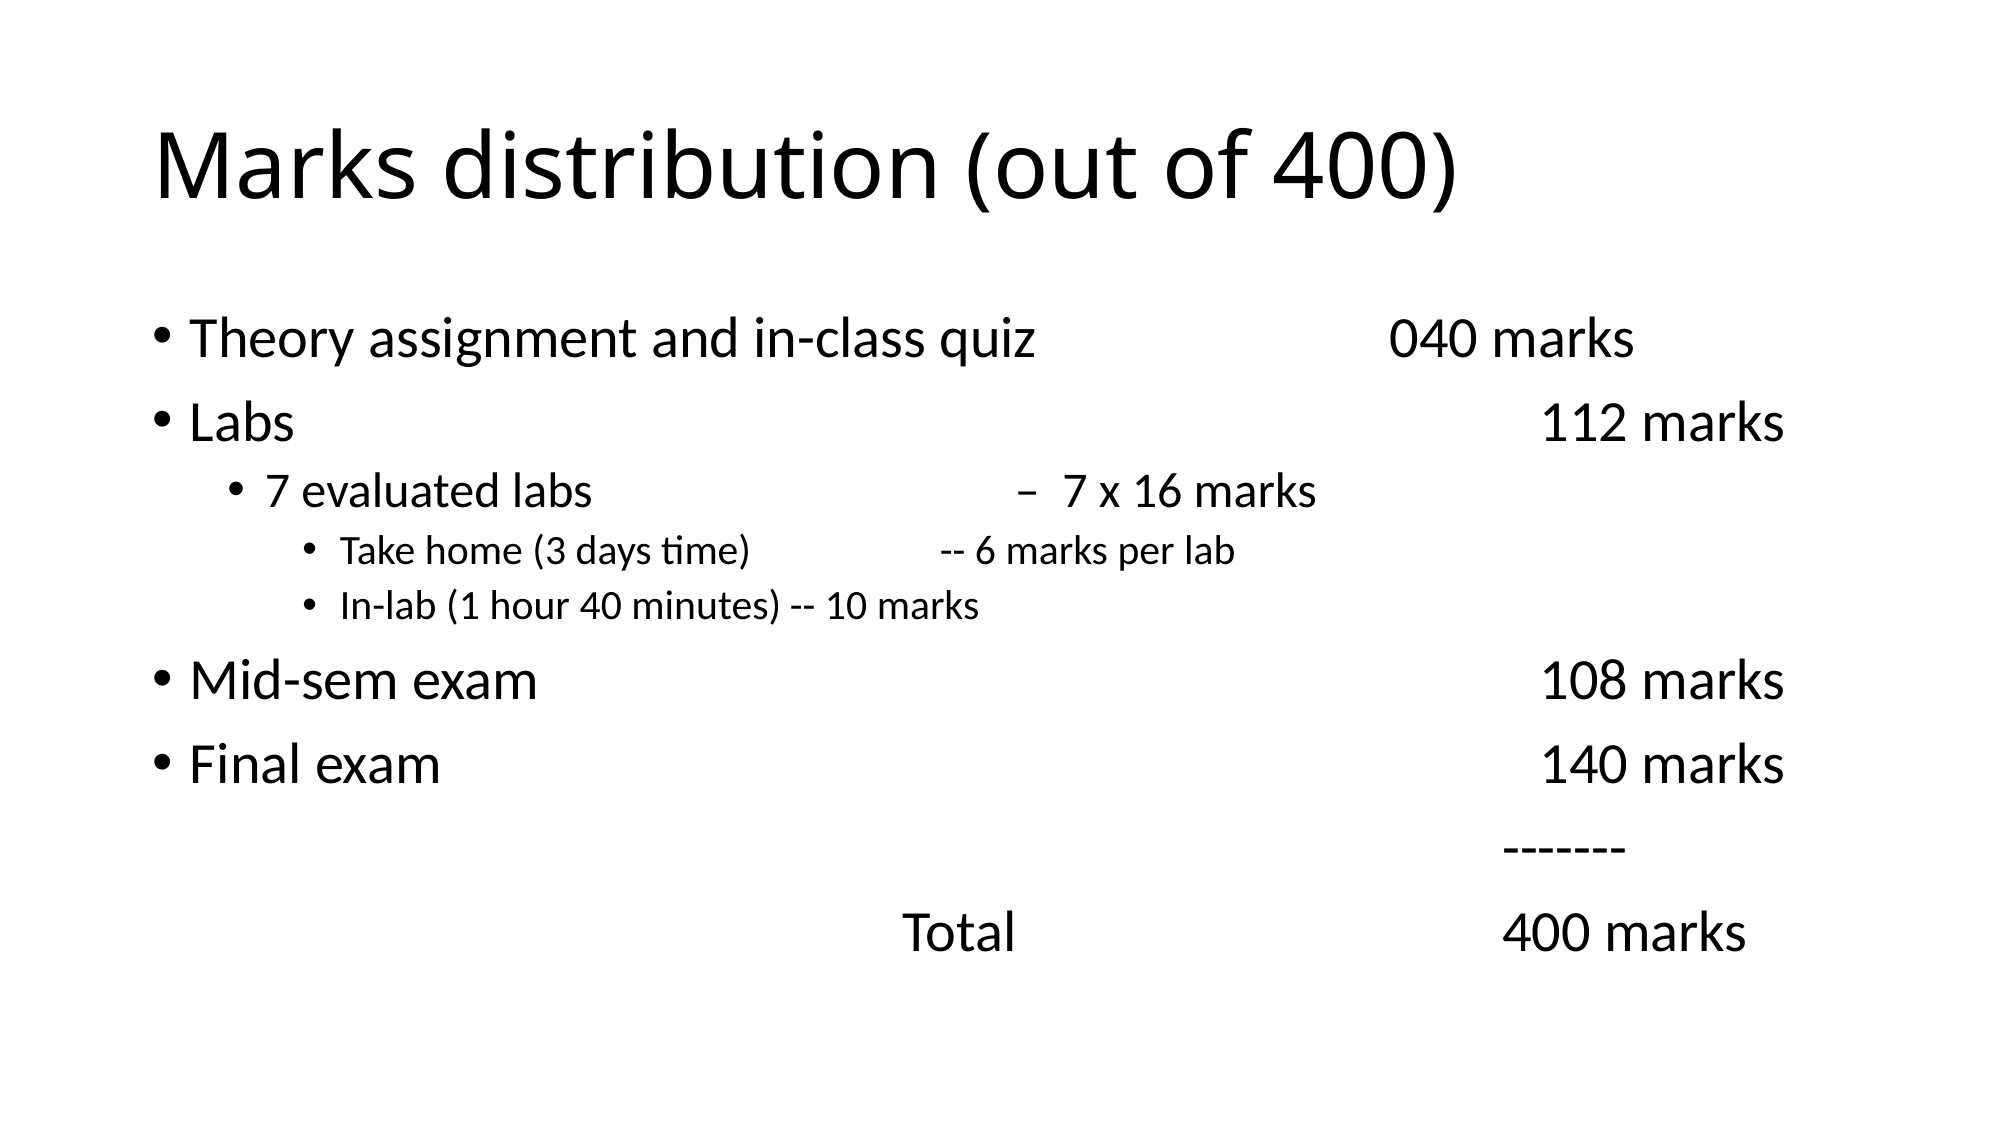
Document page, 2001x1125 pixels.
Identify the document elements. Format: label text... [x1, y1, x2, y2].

title Marks distribution (out of 400) [137, 59, 1863, 278]
list Theory assignment and in-class quiz 040 marks Labs 112 marks 7 evaluated labs – 7 x 16 marks Take home (3 days time) -- 6 marks per lab In-lab (1 hour 40 minutes) -- 10 marks Mid-sem exam 108 marks Final exam 140 marks ------- Total 400 marks [137, 299, 1863, 1014]
